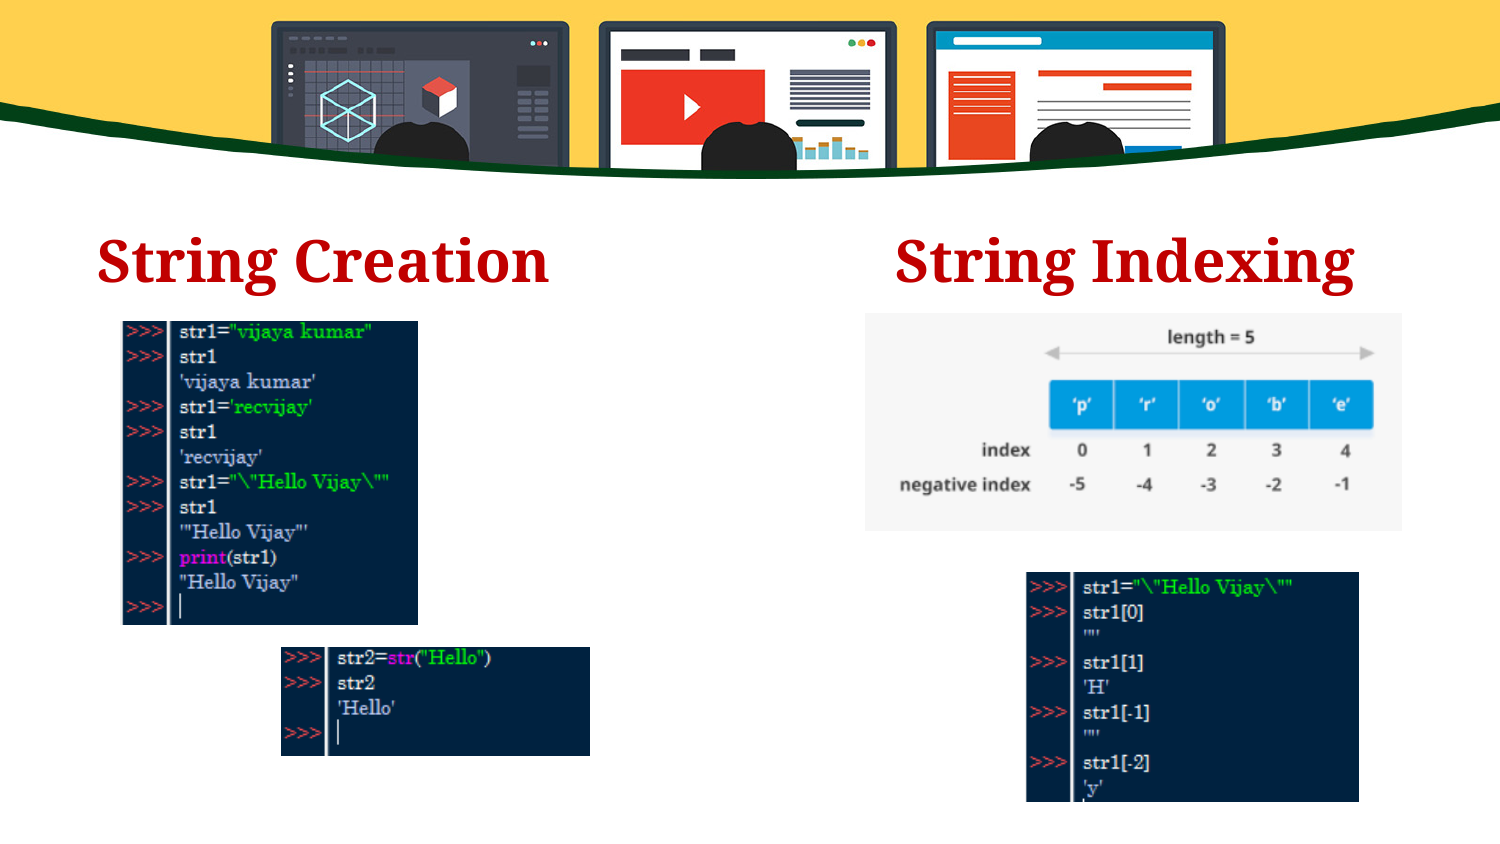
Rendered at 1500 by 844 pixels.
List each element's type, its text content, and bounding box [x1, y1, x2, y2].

text_box String Indexing [850, 196, 1402, 322]
title String Creation [48, 196, 600, 322]
picture [0, 0, 1500, 844]
